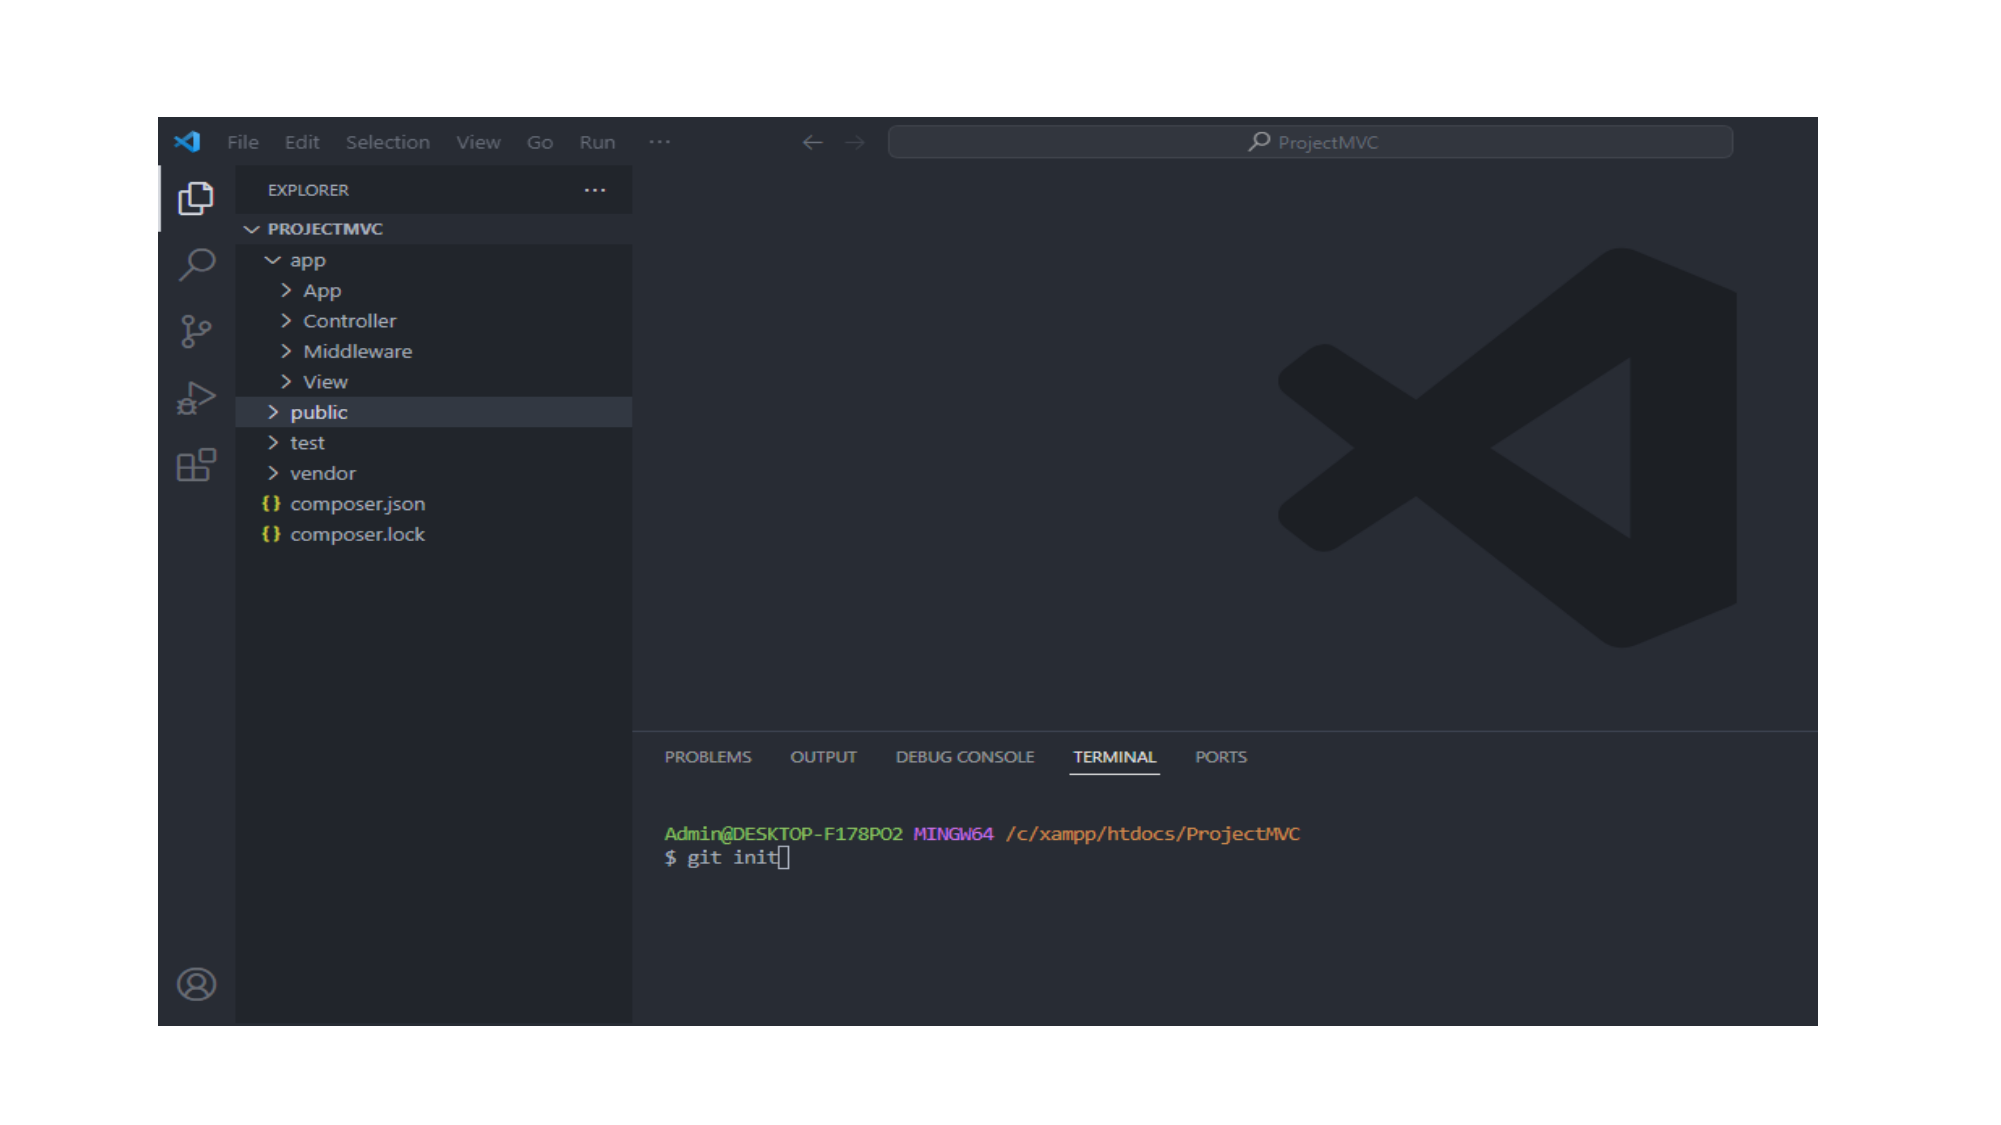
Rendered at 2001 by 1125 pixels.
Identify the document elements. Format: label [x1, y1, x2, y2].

list [158, 118, 1818, 1026]
